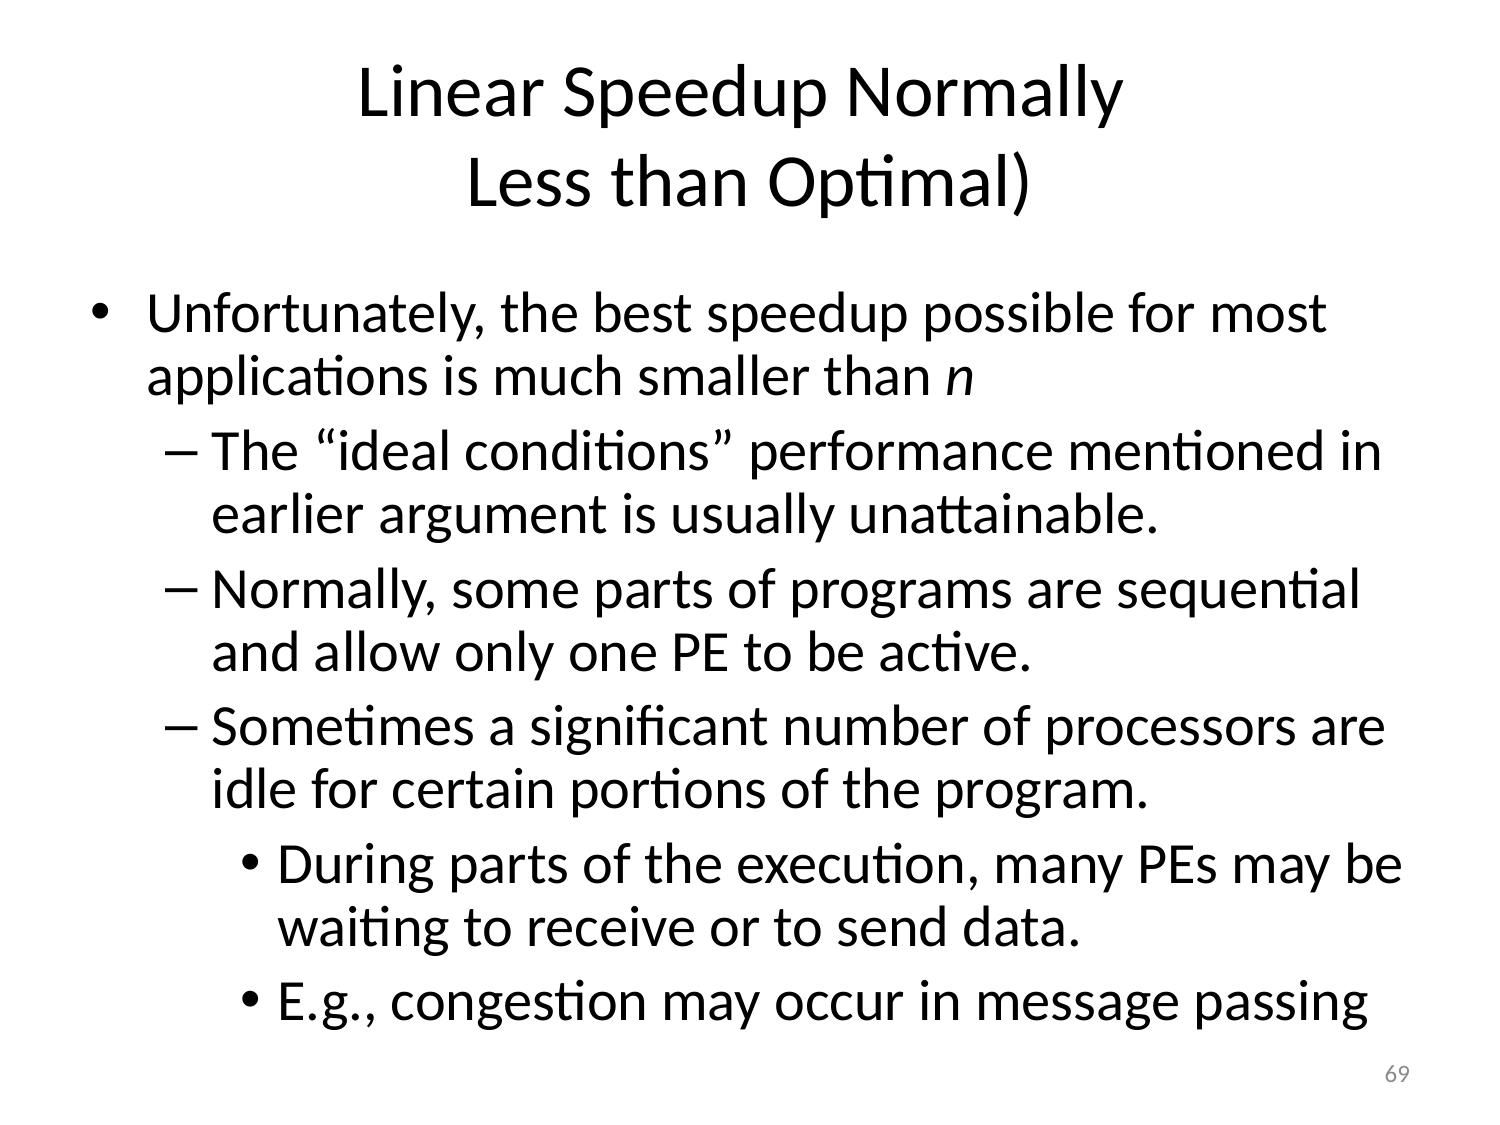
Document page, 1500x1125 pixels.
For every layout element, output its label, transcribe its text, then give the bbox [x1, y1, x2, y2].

title Linear Speedup Normally Less than Optimal) [74, 49, 1426, 213]
list Unfortunately, the best speedup possible for most applications is much smaller than n The “ideal conditions” performance mentioned in earlier argument is usually unattainable. Normally, some parts of programs are sequential and allow only one PE to be active. Sometimes a significant number of processors are idle for certain portions of the program. During parts of the execution, many PEs may be waiting to receive or to send data. E.g., congestion may occur in message passing [74, 274, 1426, 1076]
slide_number 69 [1074, 1076, 1425, 1103]
